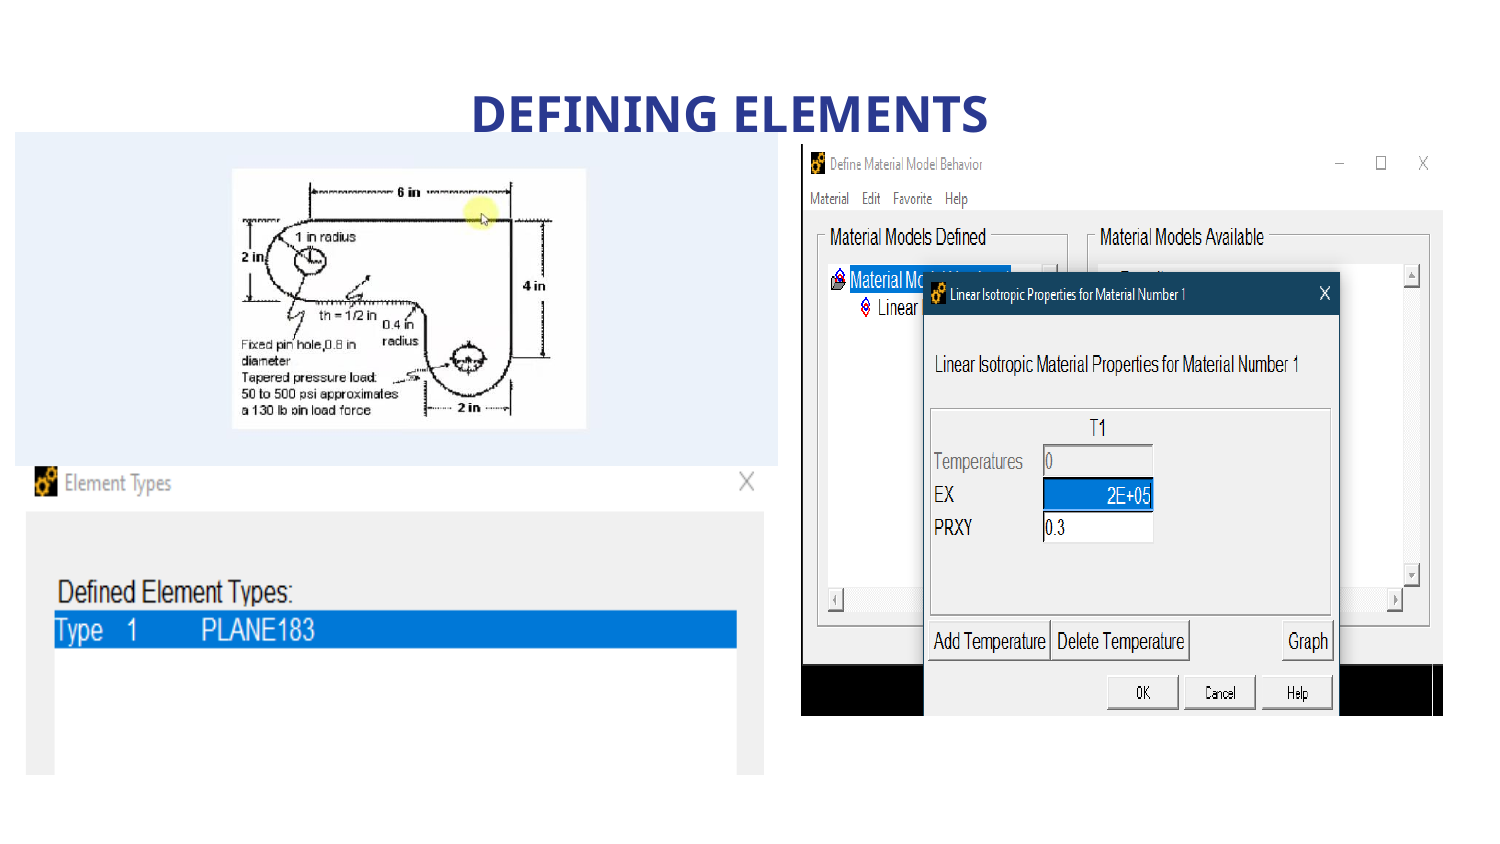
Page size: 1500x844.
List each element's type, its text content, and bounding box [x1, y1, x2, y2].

picture [801, 143, 1443, 717]
picture [14, 132, 778, 775]
title DEFINING ELEMENTS [51, 42, 1409, 167]
